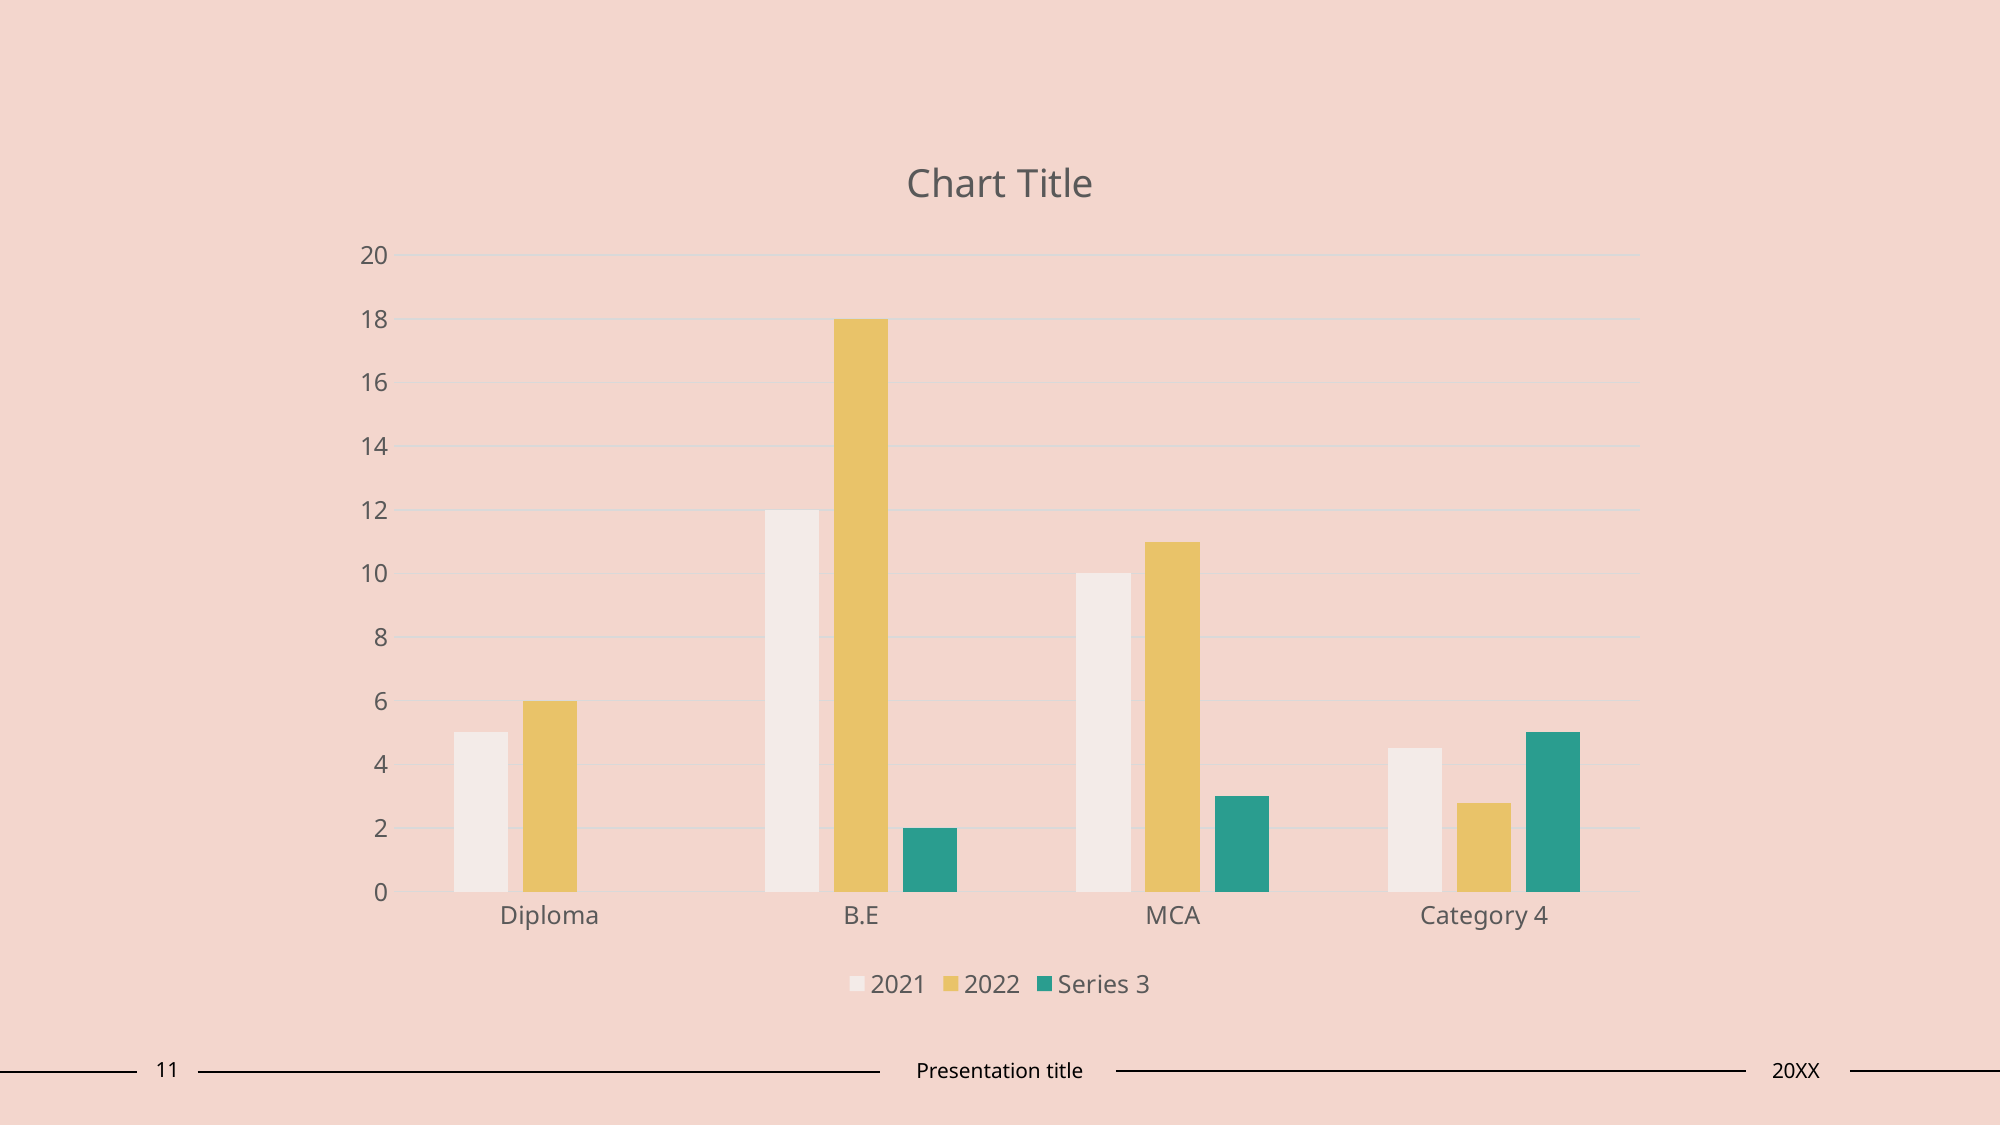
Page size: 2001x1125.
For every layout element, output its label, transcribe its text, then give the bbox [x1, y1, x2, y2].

chart [333, 117, 1667, 1007]
slide_number 11 [137, 1050, 198, 1091]
footer Presentation title [879, 1050, 1120, 1091]
slide_number 20XX [1743, 1050, 1849, 1091]
